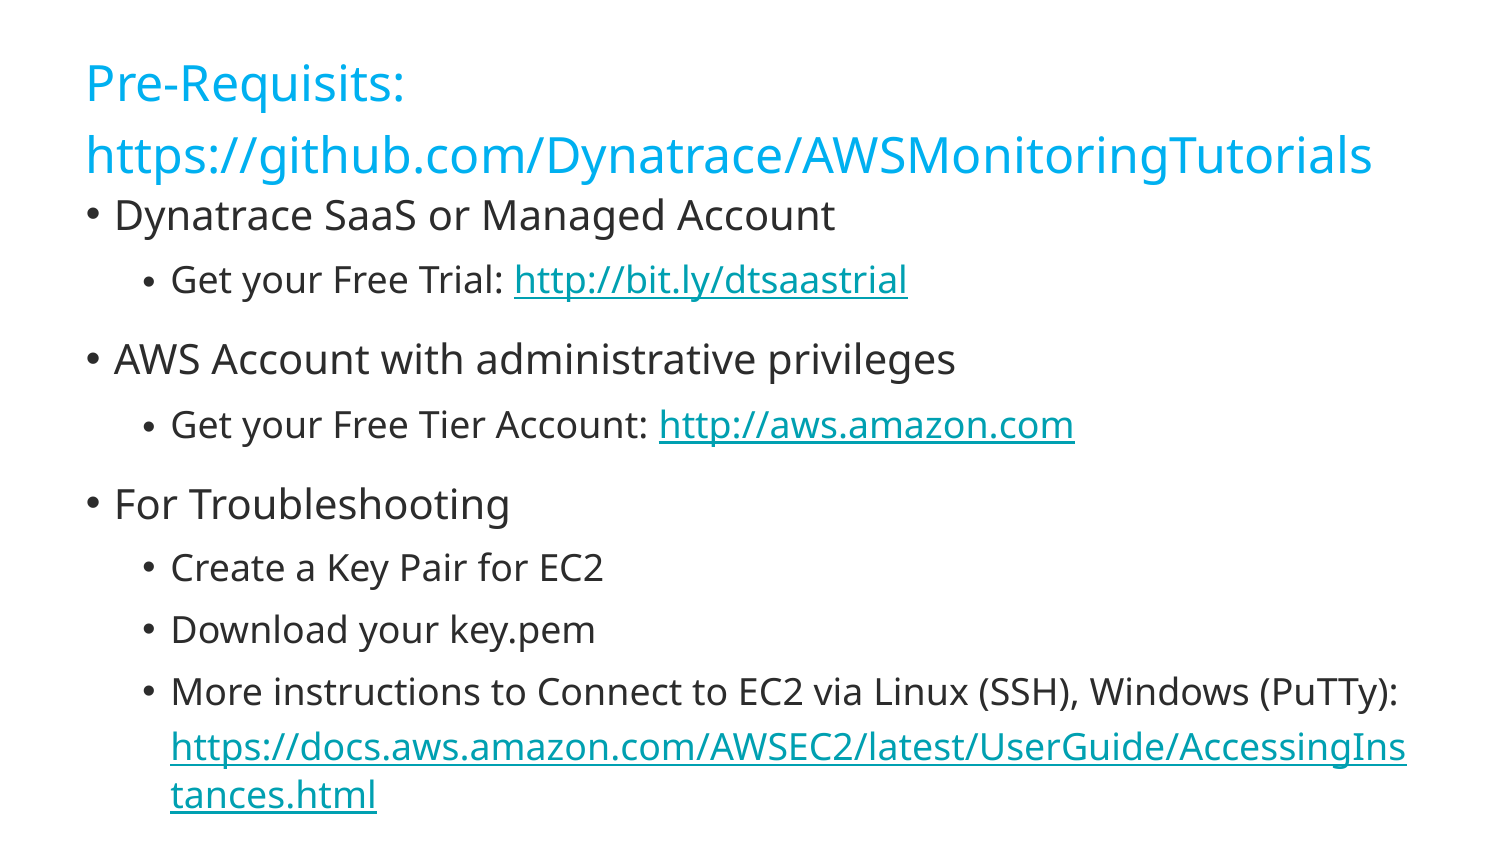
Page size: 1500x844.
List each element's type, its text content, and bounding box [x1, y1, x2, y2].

list Dynatrace SaaS or Managed Account Get your Free Trial: http://bit.ly/dtsaastrial AWS Account with administrative privileges Get your Free Tier Account: http://aws.amazon.com For Troubleshooting Create a Key Pair for EC2 Download your key.pem More instructions to Connect to EC2 via Linux (SSH), Windows (PuTTy): https://docs.aws.amazon.com/AWSEC2/latest/UserGuide/AccessingInstances.html [85, 178, 1412, 742]
title Pre-Requisits: https://github.com/Dynatrace/AWSMonitoringTutorials [85, 70, 1500, 153]
